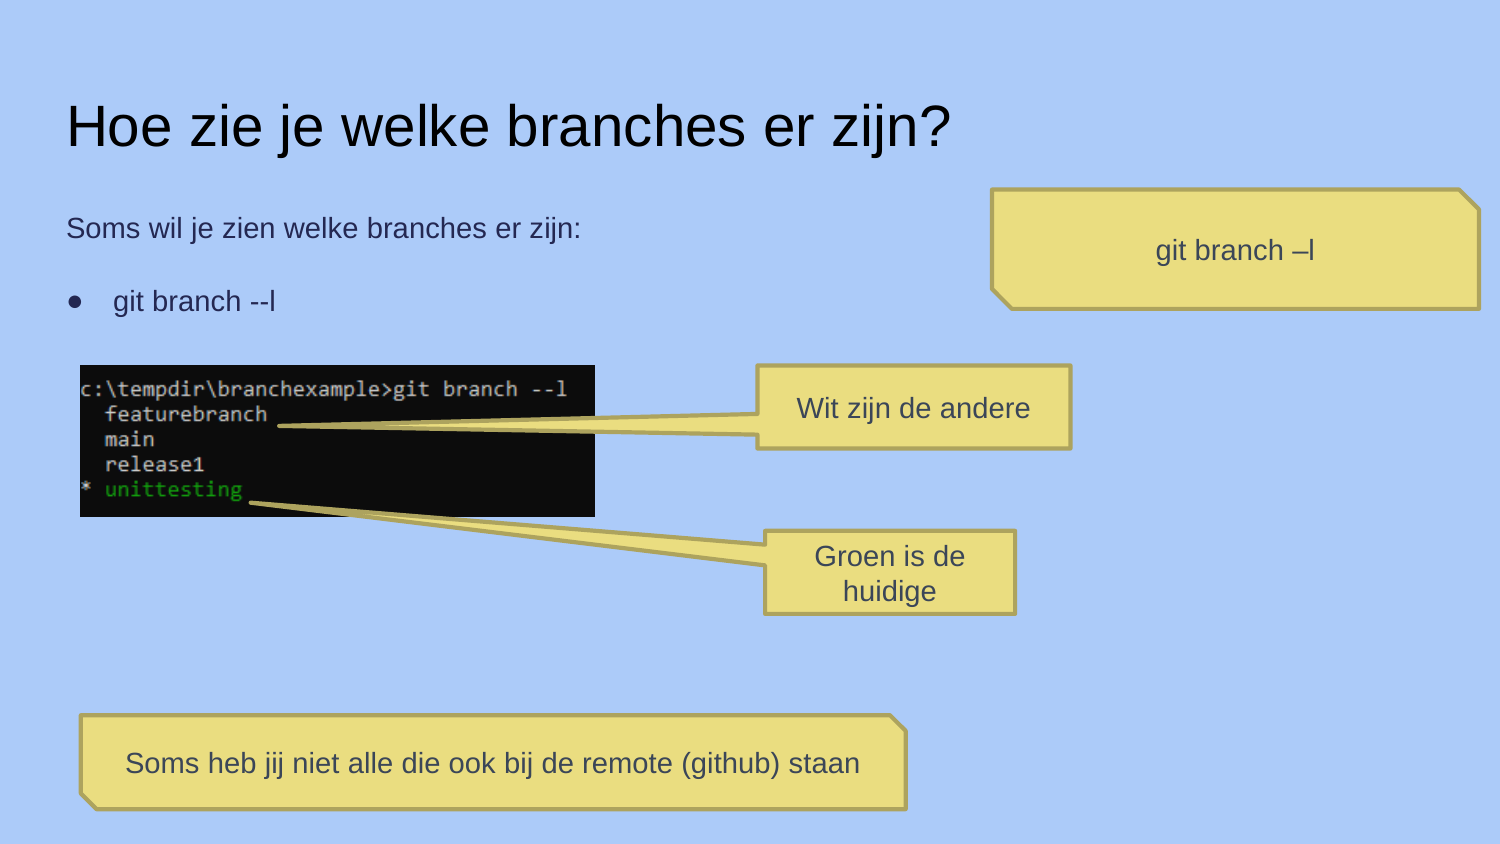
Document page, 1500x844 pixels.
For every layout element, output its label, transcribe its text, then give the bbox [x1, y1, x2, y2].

text_box Wit zijn de andere [601, 363, 1073, 451]
text_box Soms heb jij niet alle die ook bij de remote (github) staan [78, 713, 908, 812]
title Hoe zie je welke branches er zijn? [51, 72, 1449, 167]
text_box git branch –l [989, 187, 1482, 311]
picture [80, 365, 596, 518]
text_box Groen is de huidige [424, 526, 1018, 616]
list Soms wil je zien welke branches er zijn: git branch --l [51, 189, 708, 750]
